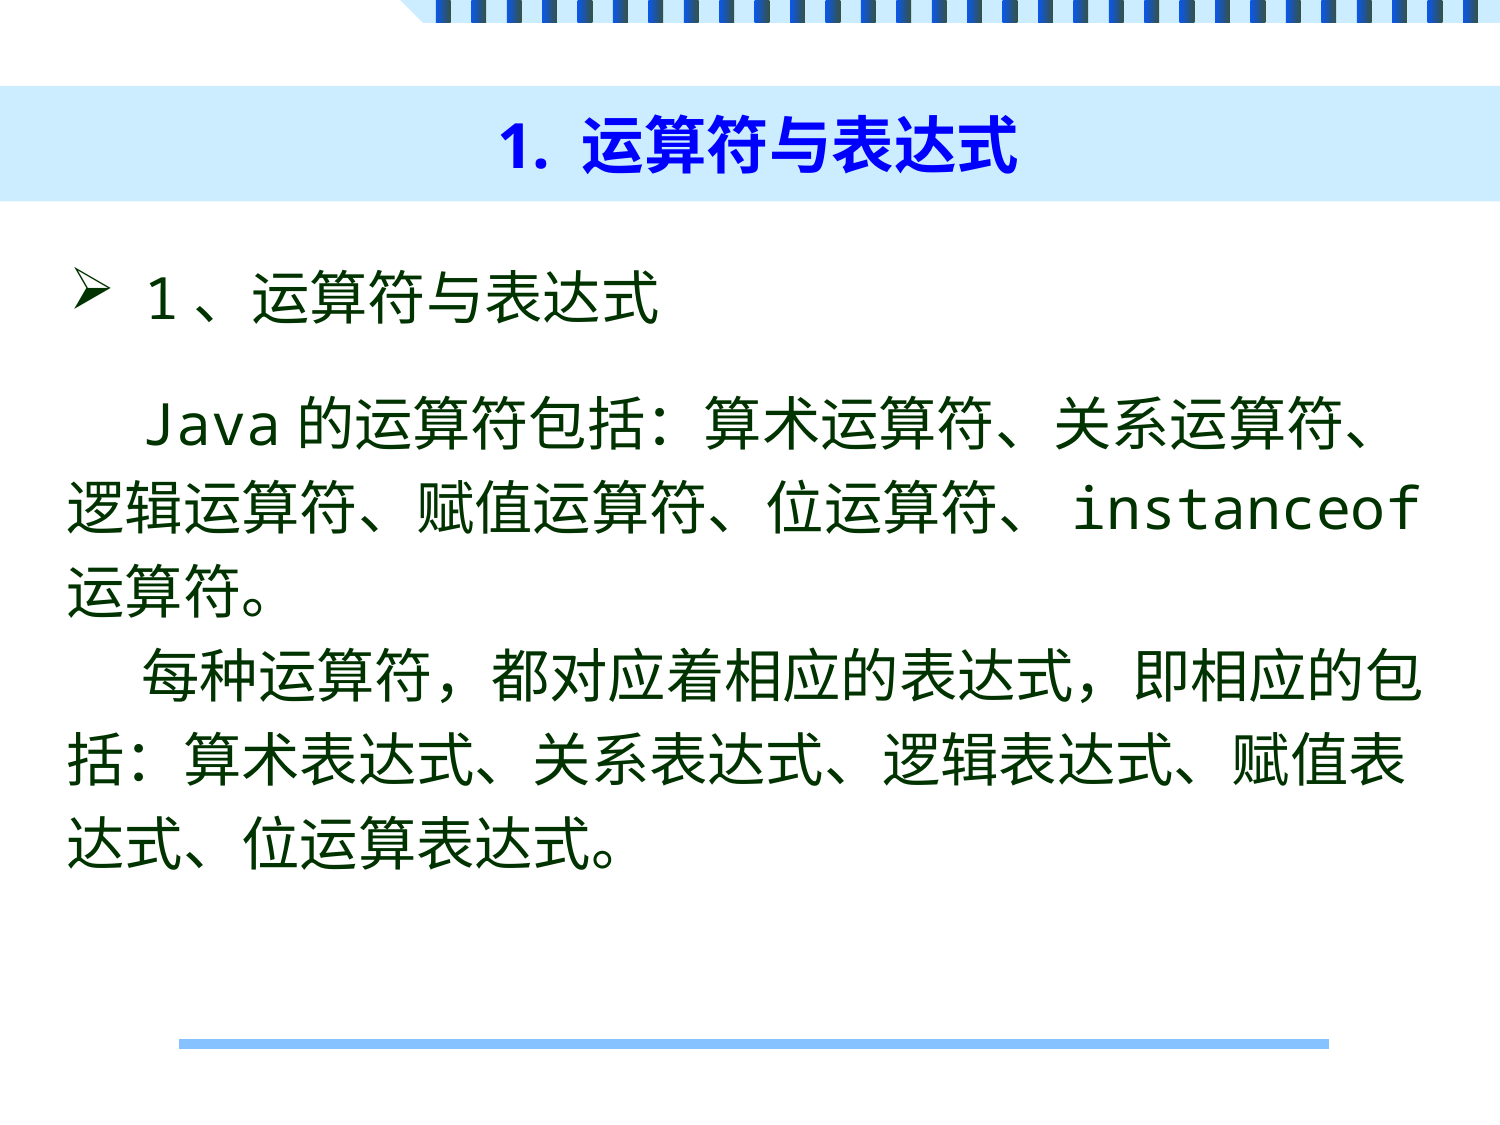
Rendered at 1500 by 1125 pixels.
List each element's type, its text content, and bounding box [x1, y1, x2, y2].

text_box Java的运算符包括：算术运算符、关系运算符、逻辑运算符、赋值运算符、位运算符、instanceof运算符。 每种运算符，都对应着相应的表达式，即相应的包括：算术表达式、关系表达式、逻辑表达式、赋值表达式、位运算表达式。 [52, 365, 1460, 885]
text_box 1、运算符与表达式 [54, 253, 1434, 339]
title 1. 运算符与表达式 [0, 85, 1500, 202]
